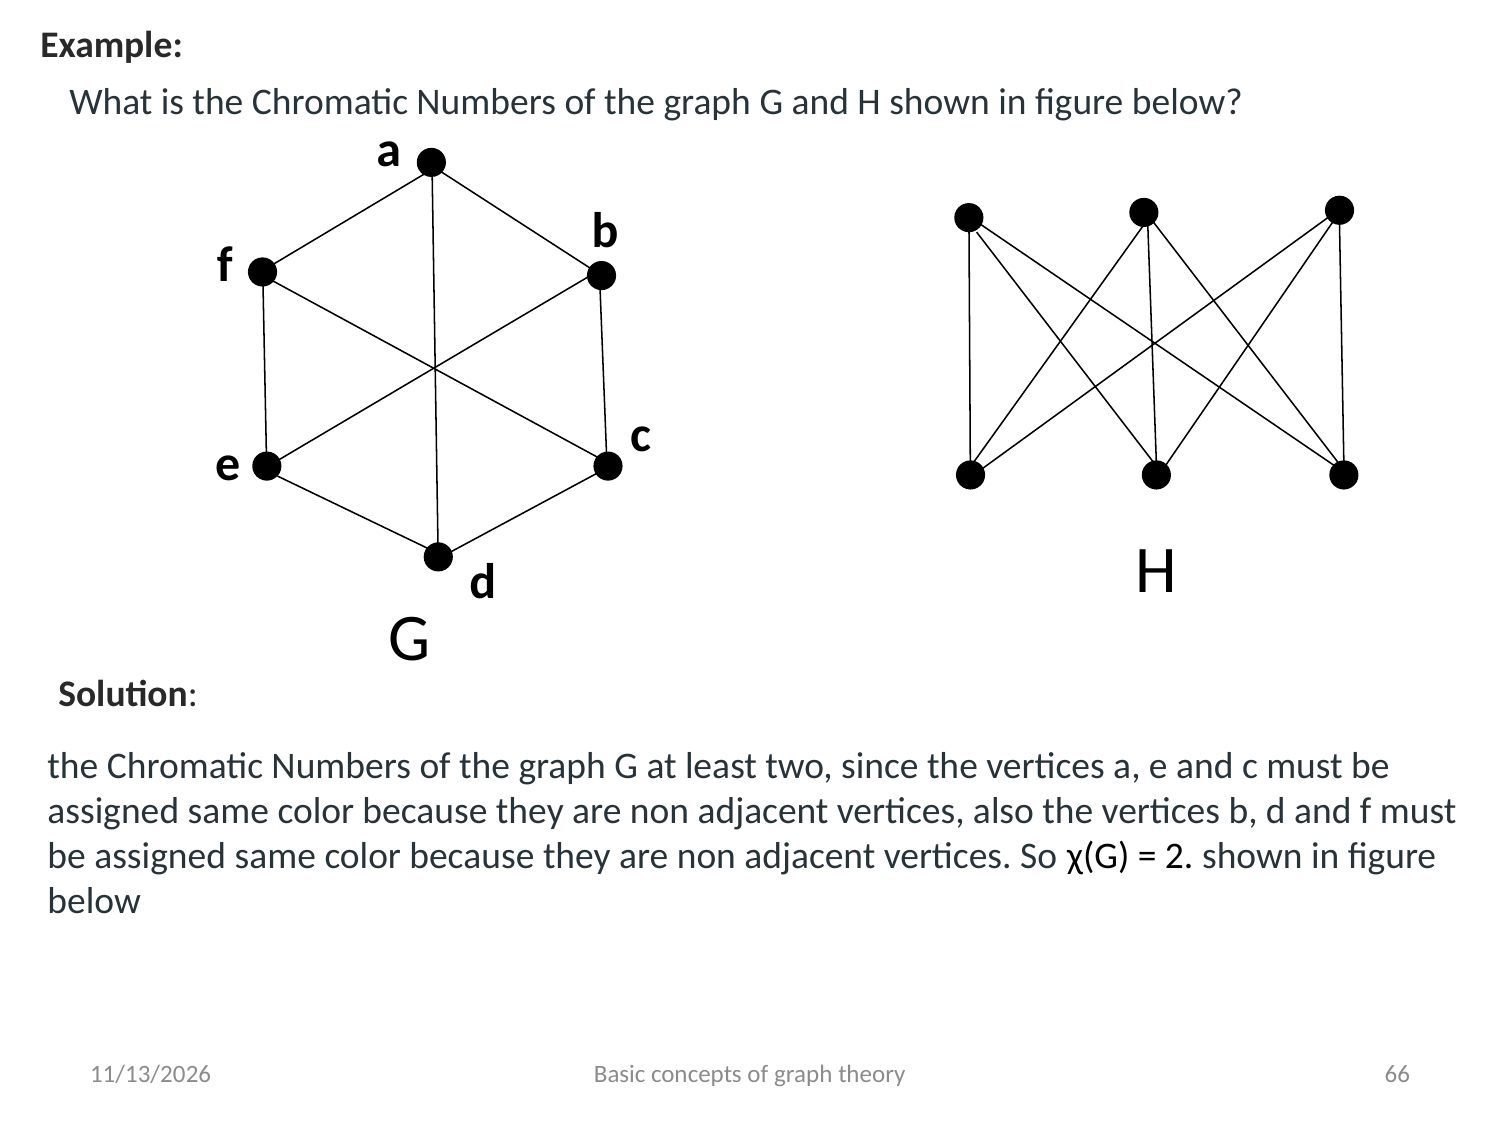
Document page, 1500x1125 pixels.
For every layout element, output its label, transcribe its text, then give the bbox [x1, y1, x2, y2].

footer Basic concepts of graph theory [512, 1042, 988, 1103]
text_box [249, 149, 1357, 570]
text_box G [374, 585, 464, 681]
text_box e [200, 422, 244, 498]
text_box Example: [25, 13, 198, 73]
text_box H [1120, 579, 1211, 614]
text_box f [202, 224, 244, 299]
text_box d [454, 579, 512, 616]
slide_number 66 [1074, 1042, 1425, 1103]
text_box What is the Chromatic Numbers of the graph G and H shown in figure below? [54, 69, 1260, 130]
text_box Solution: [43, 661, 222, 722]
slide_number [75, 1042, 425, 1103]
text_box the Chromatic Numbers of the graph G at least two, since the vertices a, e and c must be assigned same color because they are non adjacent vertices, also the vertices b, d and f must be assigned same color because they are non adjacent vertices. So χ(G) = 2. shown in figure below [32, 733, 1481, 928]
text_box a [361, 108, 417, 148]
